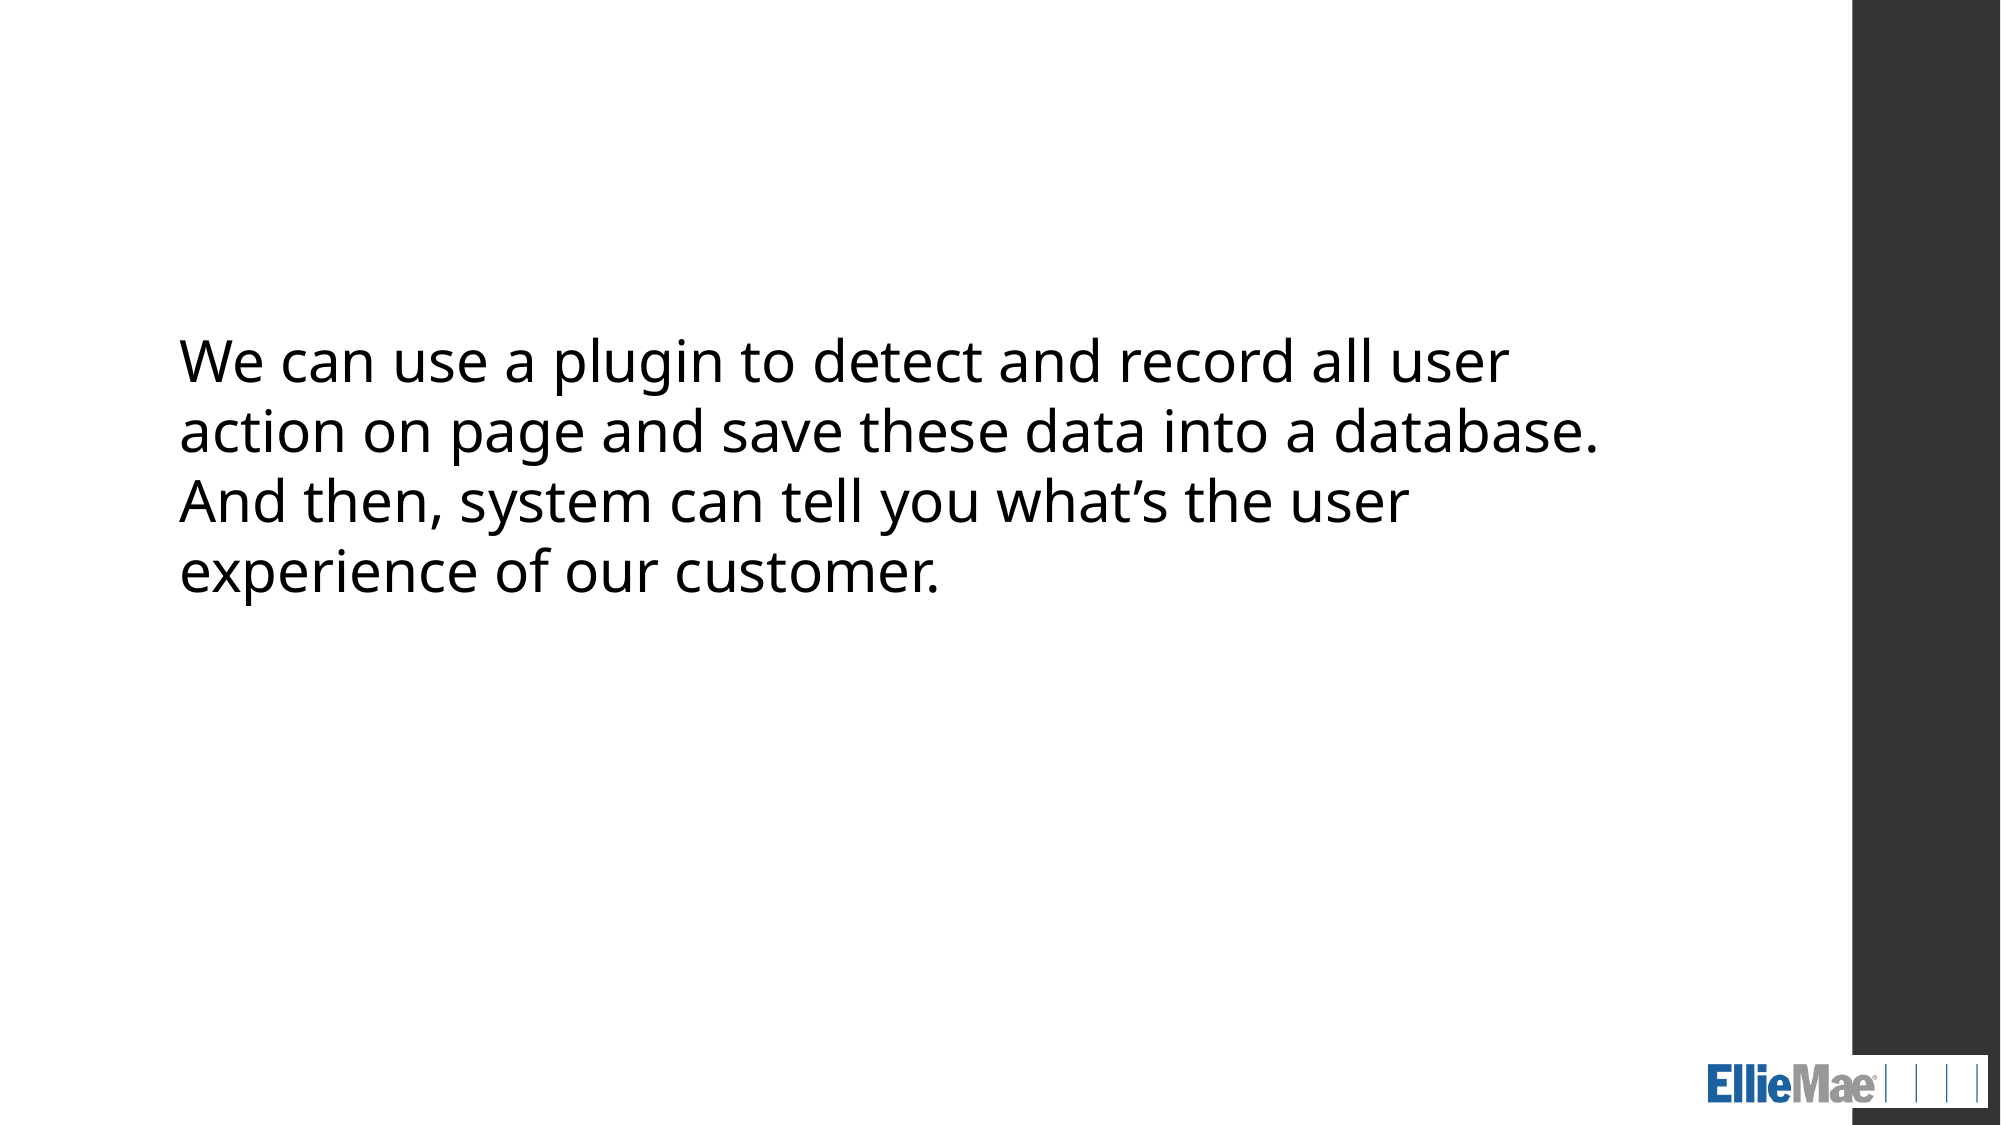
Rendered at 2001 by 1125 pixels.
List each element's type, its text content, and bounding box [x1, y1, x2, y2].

picture [1701, 1055, 1988, 1108]
text_box We can use a plugin to detect and record all user action on page and save these data into a database. And then, system can tell you what’s the user experience of our customer. [164, 317, 1644, 612]
